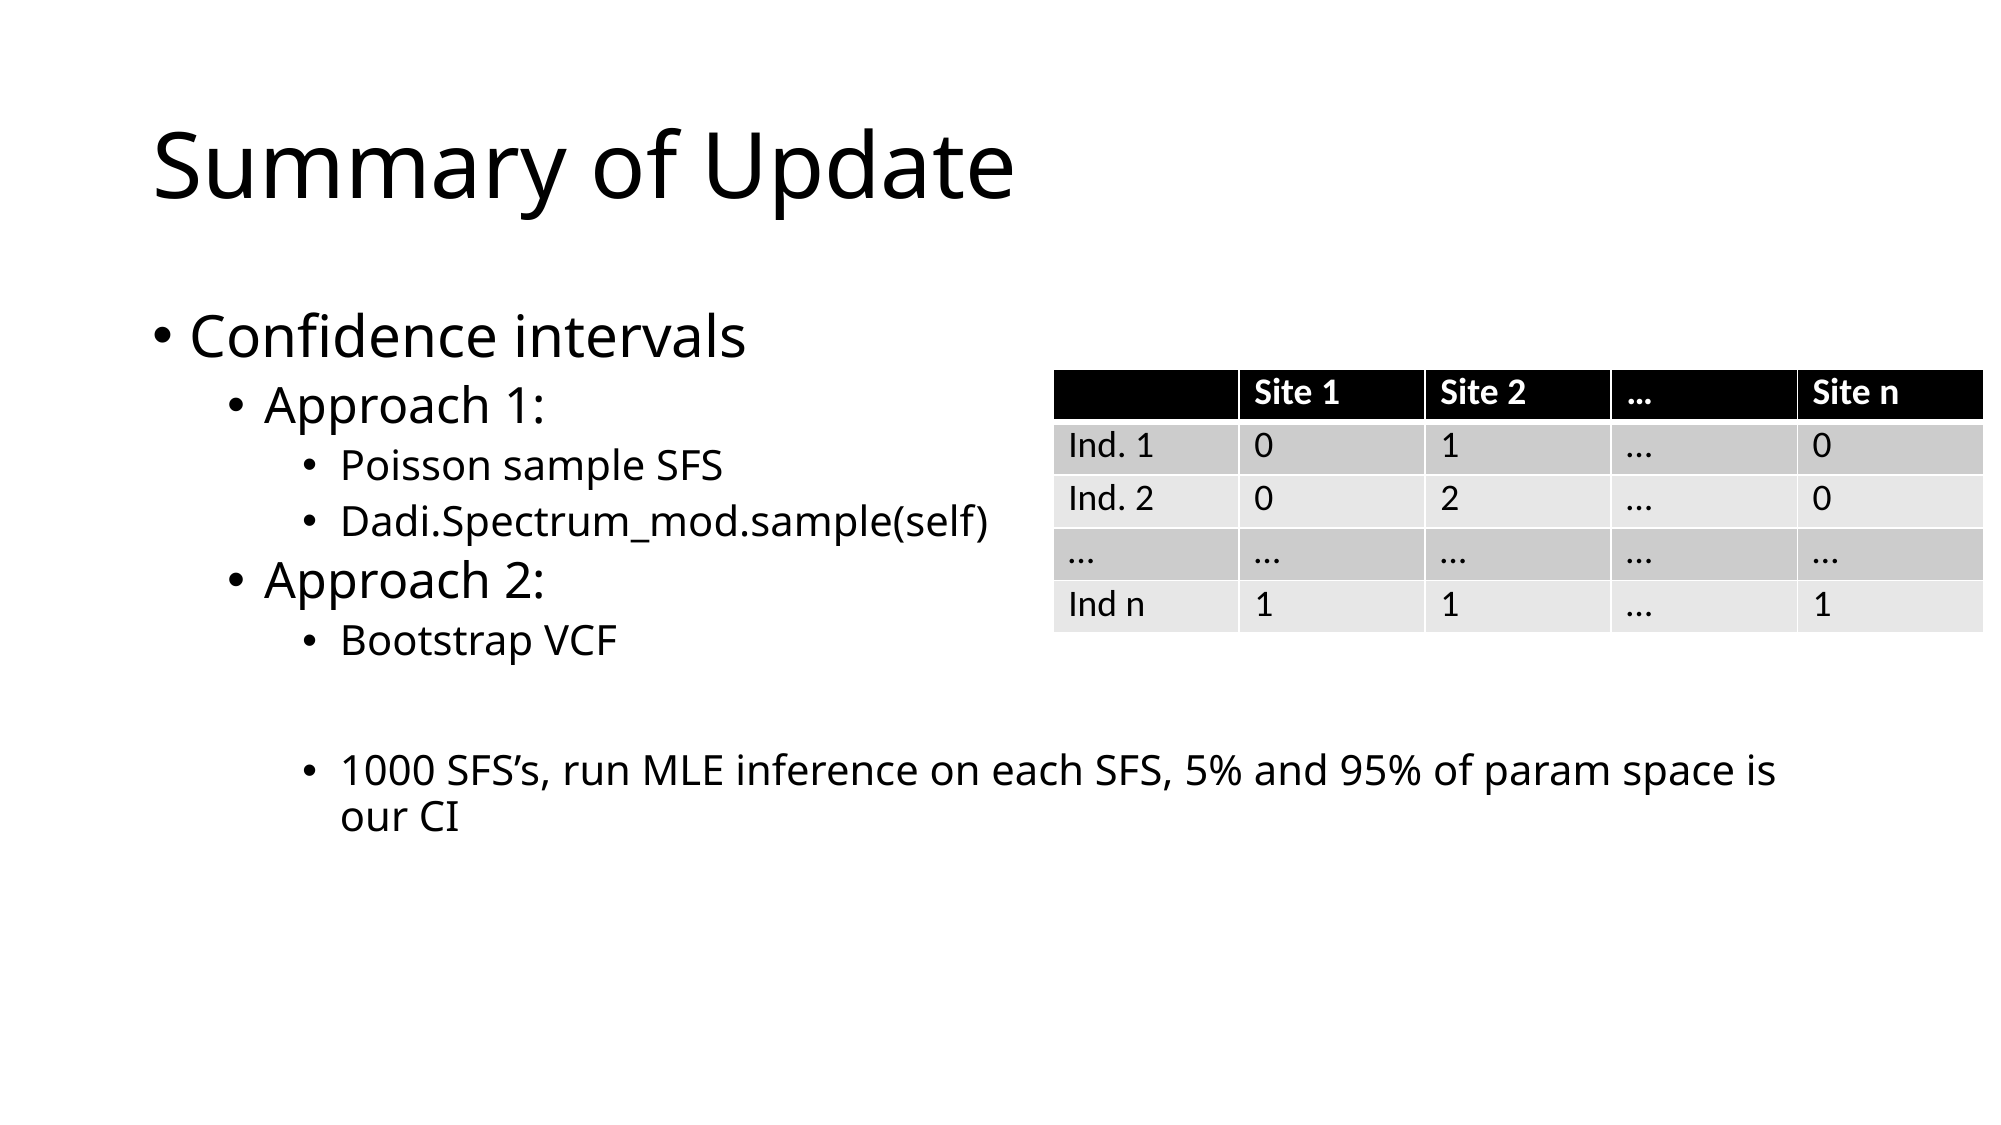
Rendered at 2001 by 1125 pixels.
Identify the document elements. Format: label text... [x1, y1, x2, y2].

table_cell 0 [1798, 425, 1983, 474]
table_cell 1 [1798, 581, 1983, 632]
table_cell Ind. 1 [1054, 425, 1238, 474]
table_cell … [1798, 529, 1983, 580]
table_header Site n [1798, 370, 1983, 419]
table_cell 0 [1240, 425, 1424, 474]
table_header Site 2 [1426, 370, 1610, 419]
table_cell … [1054, 529, 1238, 580]
table_cell … [1612, 529, 1797, 580]
table_cell 1 [1426, 581, 1610, 632]
table_cell Ind. 2 [1054, 476, 1238, 527]
table_cell 1 [1426, 425, 1610, 474]
table_header Site 1 [1240, 370, 1424, 419]
table_cell Ind n [1054, 581, 1238, 632]
title Summary of Update [137, 59, 1863, 278]
table_cell 0 [1240, 476, 1424, 527]
table_cell 1 [1240, 581, 1424, 632]
table_header … [1612, 370, 1797, 419]
table_cell 0 [1798, 476, 1983, 527]
table_header [1054, 370, 1238, 419]
table_cell 2 [1426, 476, 1610, 527]
table_cell … [1240, 529, 1424, 580]
table_cell … [1426, 529, 1610, 580]
table_cell … [1612, 476, 1797, 527]
list Confidence intervals Approach 1: Poisson sample SFS Dadi.Spectrum_mod.sample(self) Approach 2: Bootstrap VCF 1000 SFS’s, run MLE inference on each SFS, 5% and 95% of param space is our CI [137, 299, 1863, 1014]
table_cell … [1612, 425, 1797, 474]
table_cell … [1612, 581, 1797, 632]
